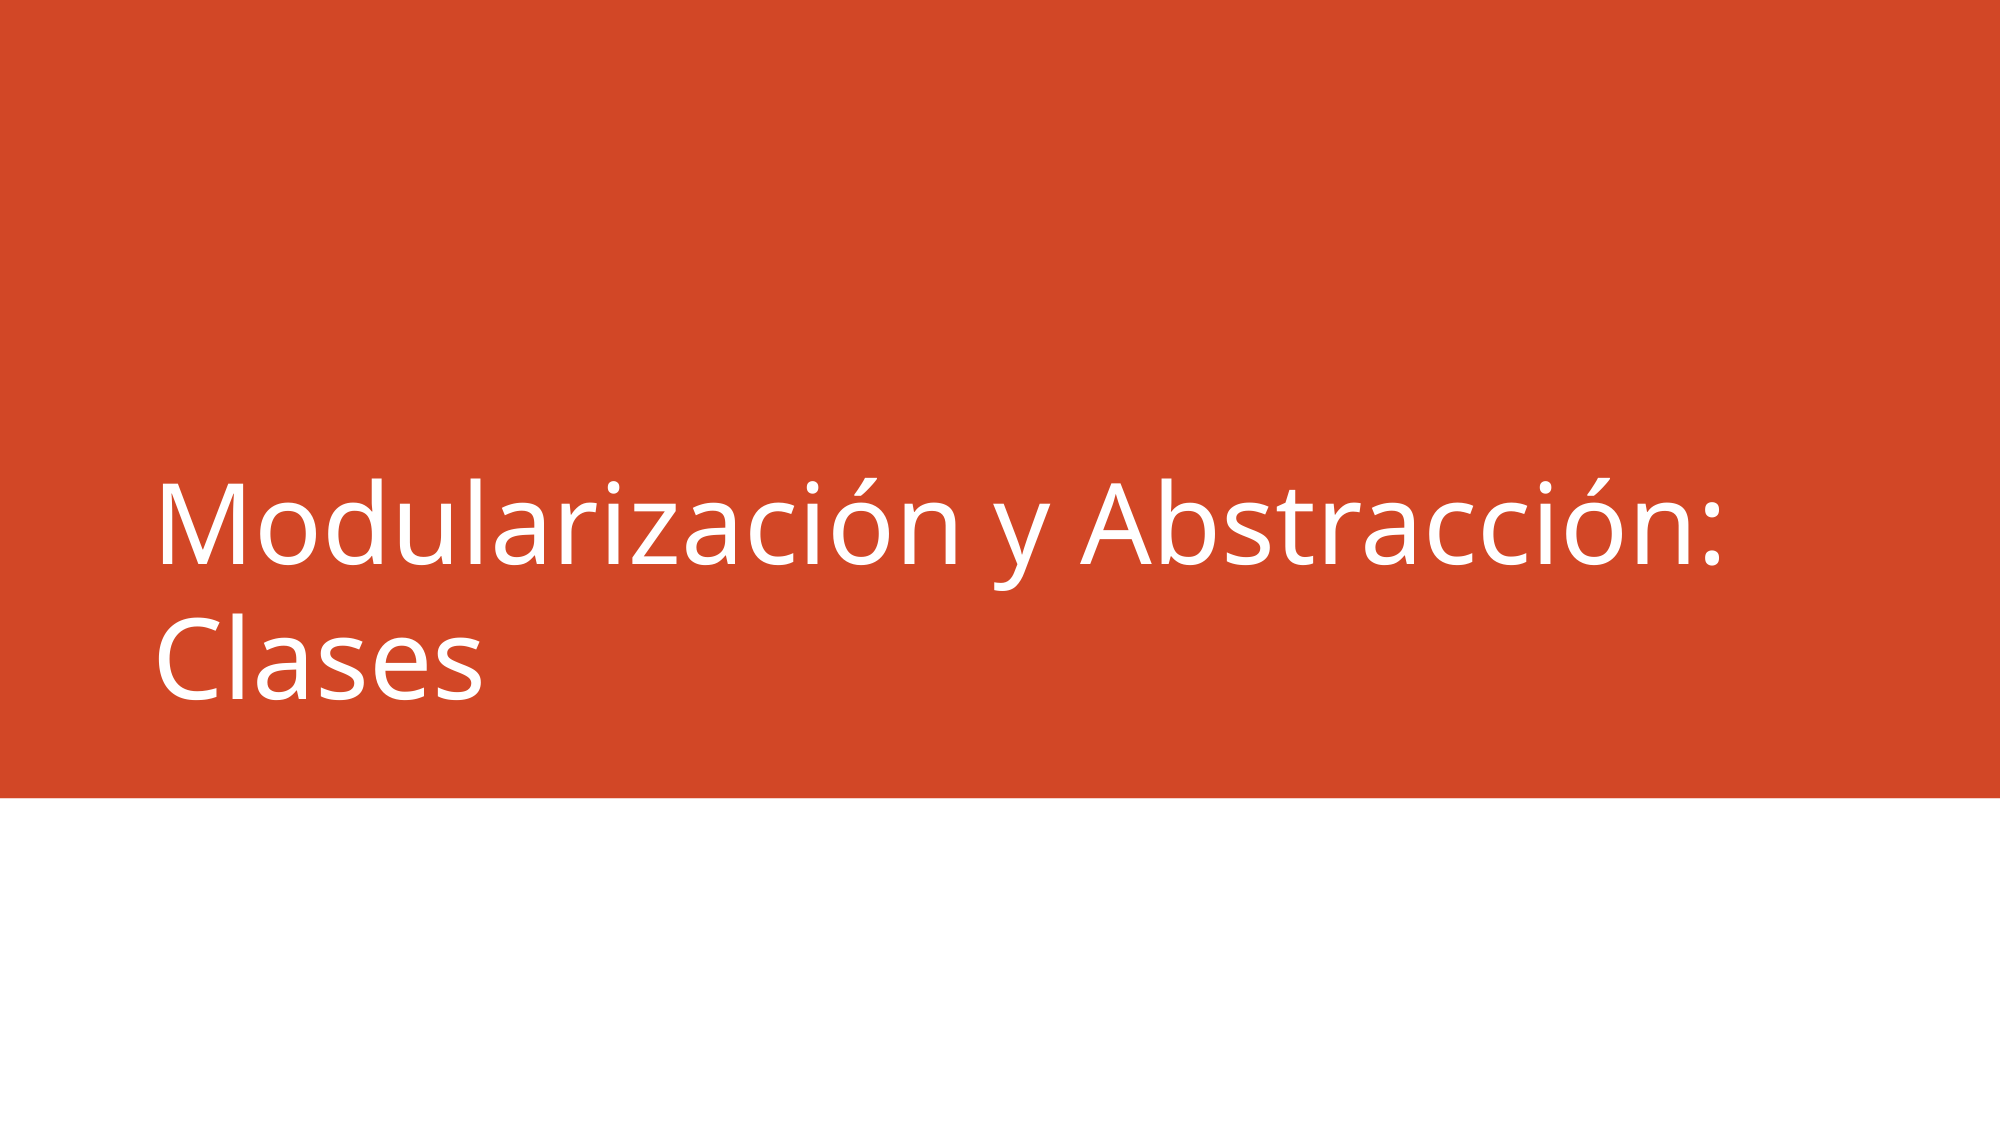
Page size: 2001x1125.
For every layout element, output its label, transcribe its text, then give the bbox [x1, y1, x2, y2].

title Modularización y Abstracción: Clases [137, 338, 1863, 730]
